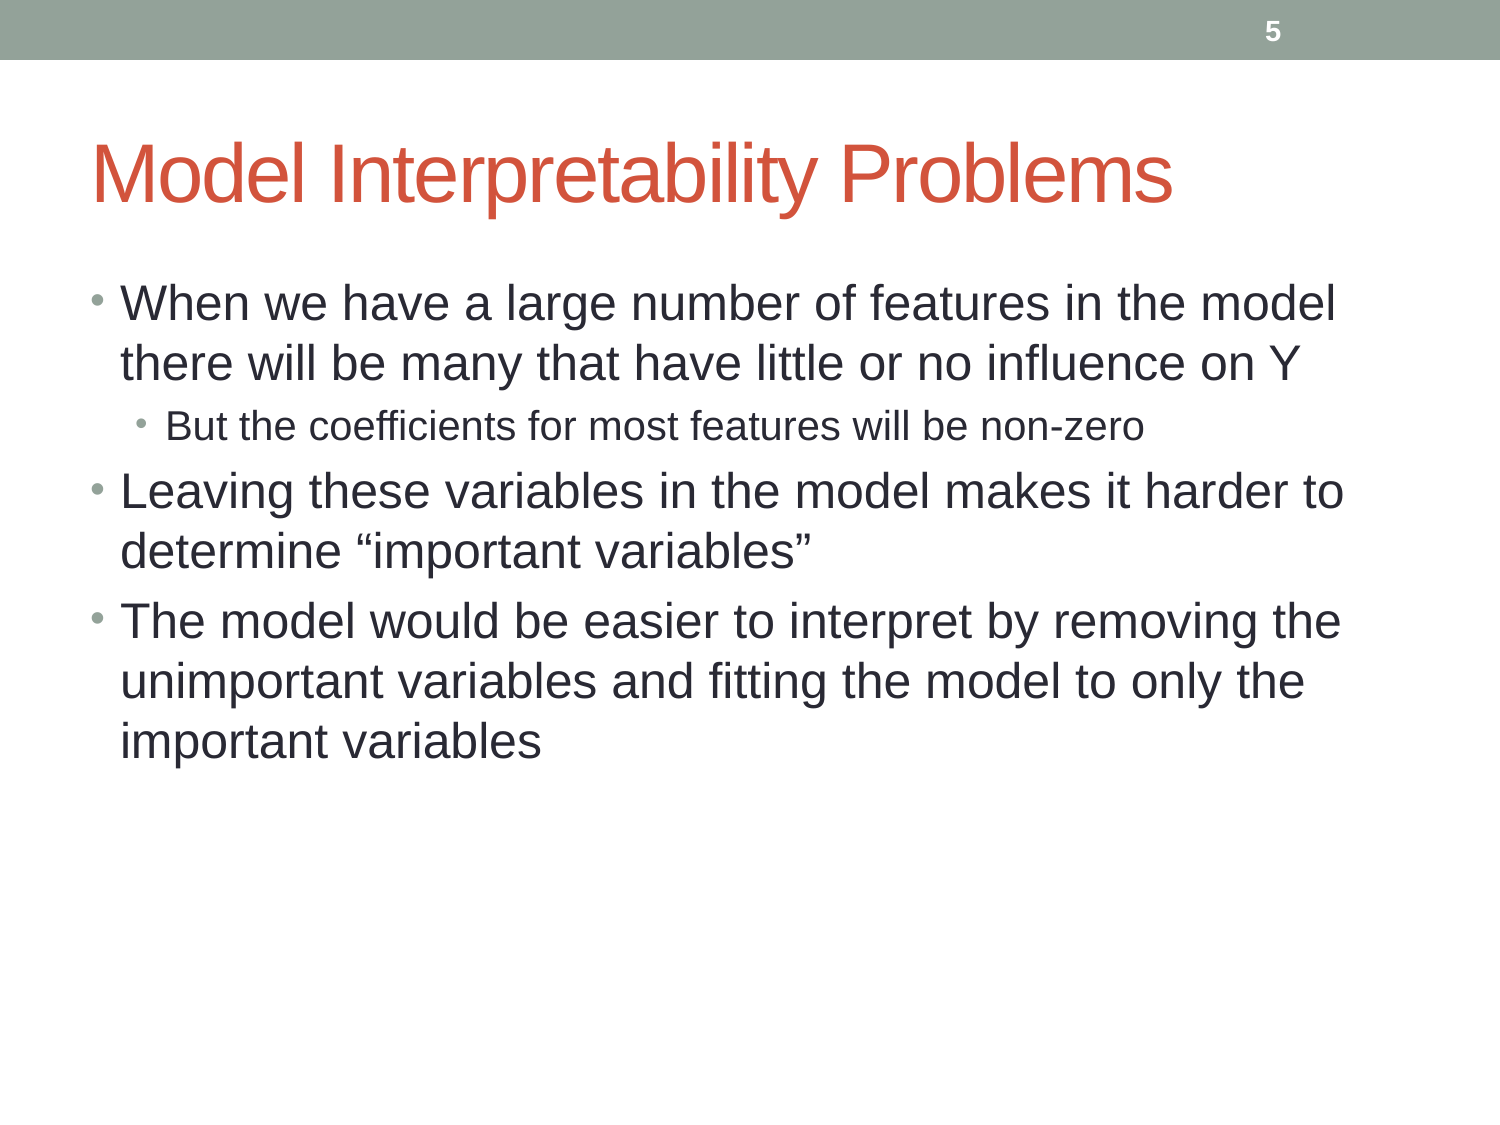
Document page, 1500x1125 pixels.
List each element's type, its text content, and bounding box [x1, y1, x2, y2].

list When we have a large number of features in the model there will be many that have little or no influence on Y But the coefficients for most features will be non-zero Leaving these variables in the model makes it harder to determine “important variables” The model would be easier to interpret by removing the unimportant variables and fitting the model to only the important variables [75, 262, 1425, 1063]
slide_number 5 [1250, 3, 1425, 57]
title Model Interpretability Problems [75, 87, 1425, 250]
